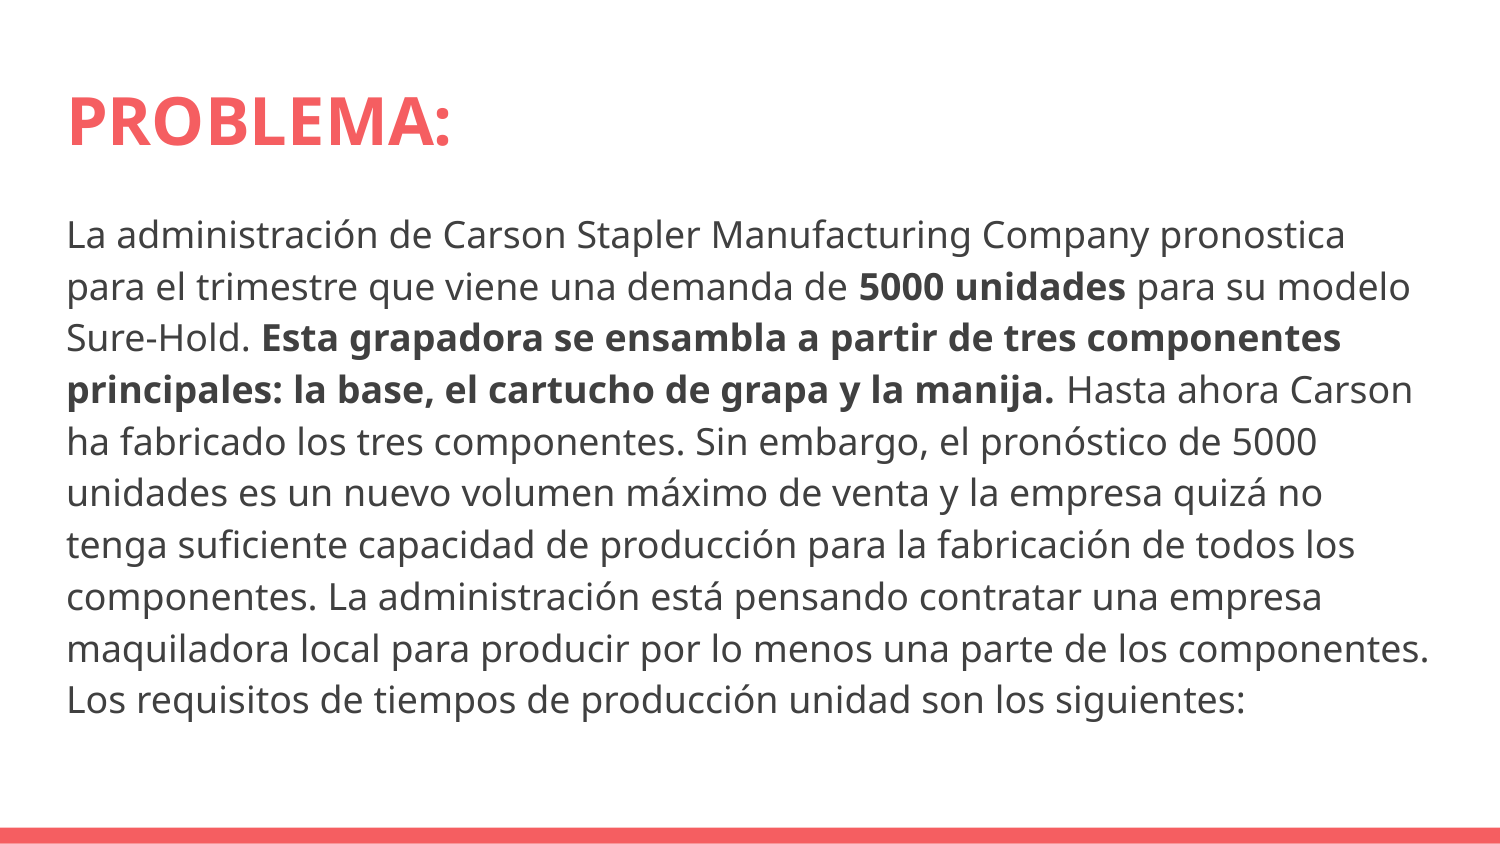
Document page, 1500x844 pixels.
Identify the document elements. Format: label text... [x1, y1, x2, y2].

title PROBLEMA: [51, 64, 1449, 167]
list La administración de Carson Stapler Manufacturing Company pronostica para el trimestre que viene una demanda de 5000 unidades para su modelo Sure-Hold. Esta grapadora se ensambla a partir de tres componentes principales: la base, el cartucho de grapa y la manija. Hasta ahora Carson ha fabricado los tres componentes. Sin embargo, el pronóstico de 5000 unidades es un nuevo volumen máximo de venta y la empresa quizá no tenga suficiente capacidad de producción para la fabricación de todos los componentes. La administración está pensando contratar una empresa maquiladora local para producir por lo menos una parte de los componentes. Los requisitos de tiempos de producción unidad son los siguientes: [51, 189, 1449, 750]
